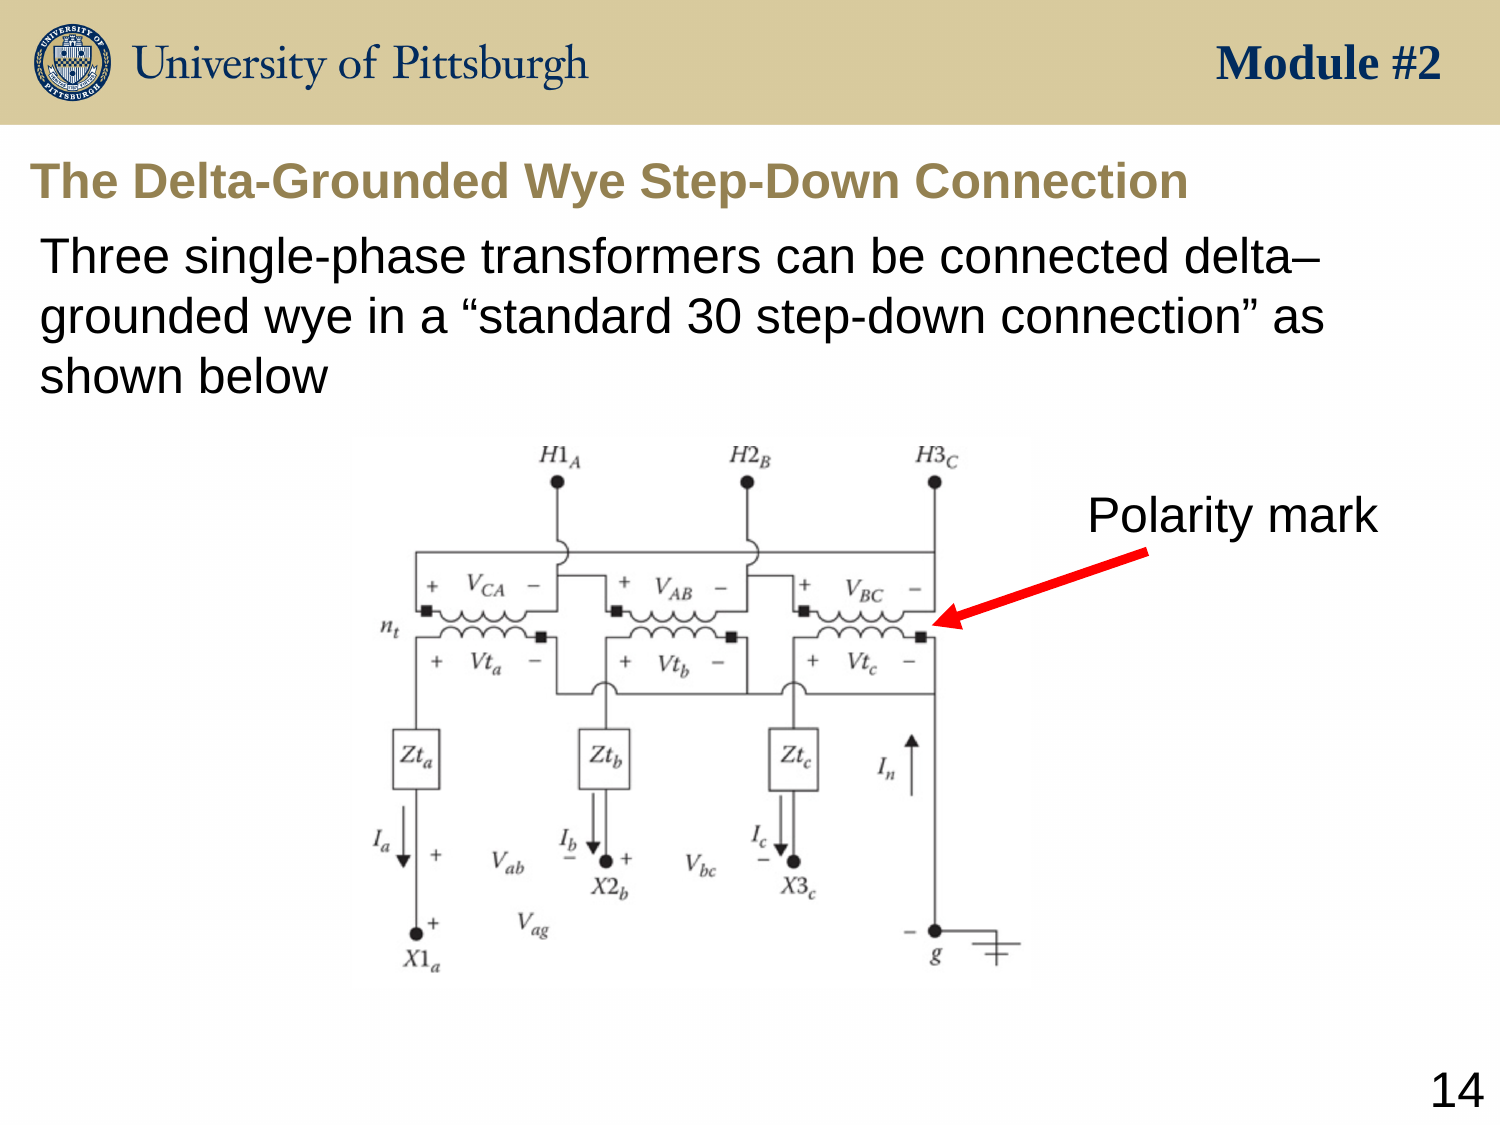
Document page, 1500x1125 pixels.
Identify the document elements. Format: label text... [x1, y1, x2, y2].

text_box Polarity mark [1072, 475, 1486, 551]
slide_number 14 [1362, 1050, 1500, 1125]
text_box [931, 551, 1148, 626]
title The Delta-Grounded Wye Step-Down Connection [14, 131, 1486, 227]
text_box Module #2 [604, 22, 1457, 97]
picture [0, 1, 1500, 1125]
